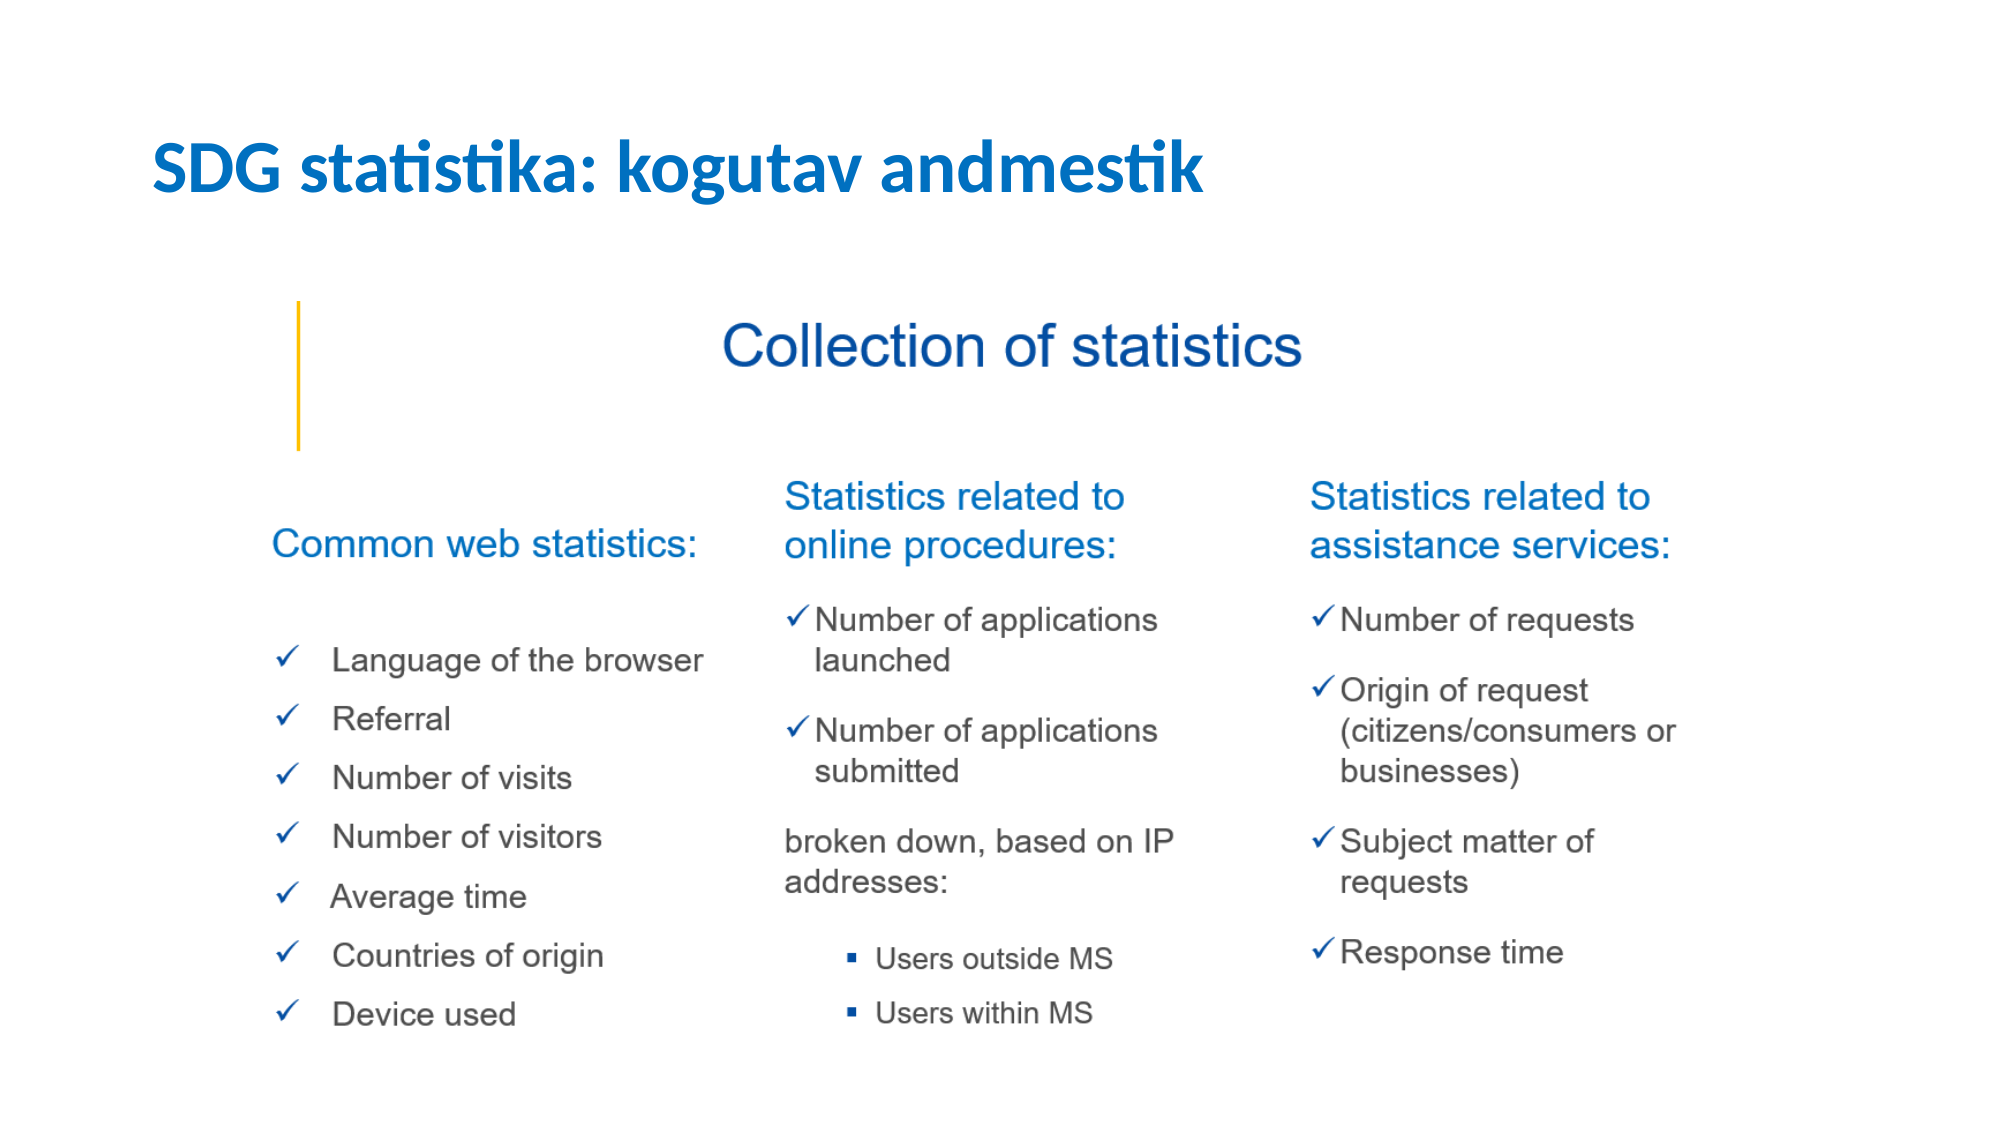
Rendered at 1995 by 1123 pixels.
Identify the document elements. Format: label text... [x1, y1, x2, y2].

title SDG statistika: kogutav andmestik [137, 59, 1858, 277]
picture [253, 301, 1682, 1050]
